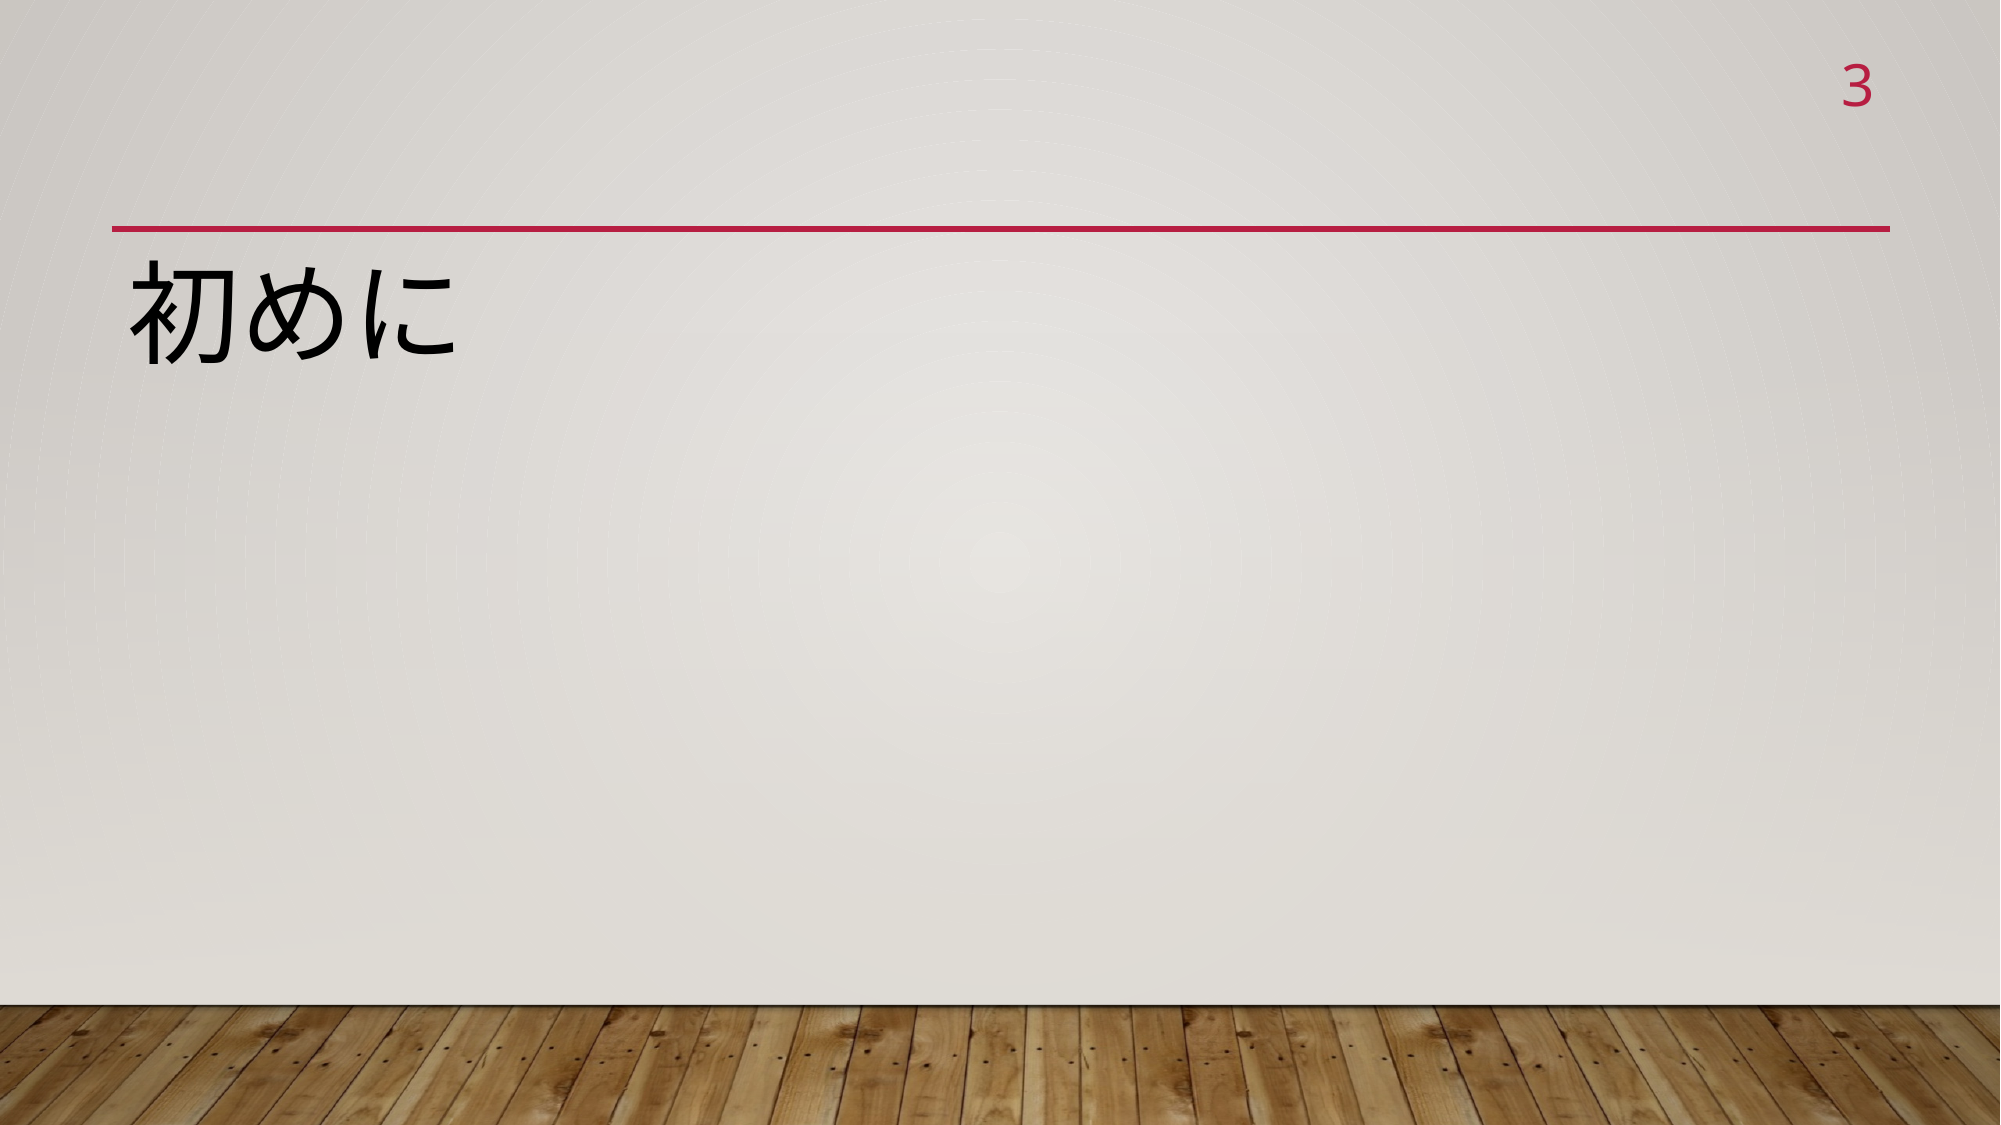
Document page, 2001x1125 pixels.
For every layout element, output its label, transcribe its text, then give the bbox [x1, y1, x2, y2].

text_box 初めに [112, 235, 1890, 386]
picture [0, 1005, 2000, 1125]
slide_number 2 [1756, 40, 1890, 92]
